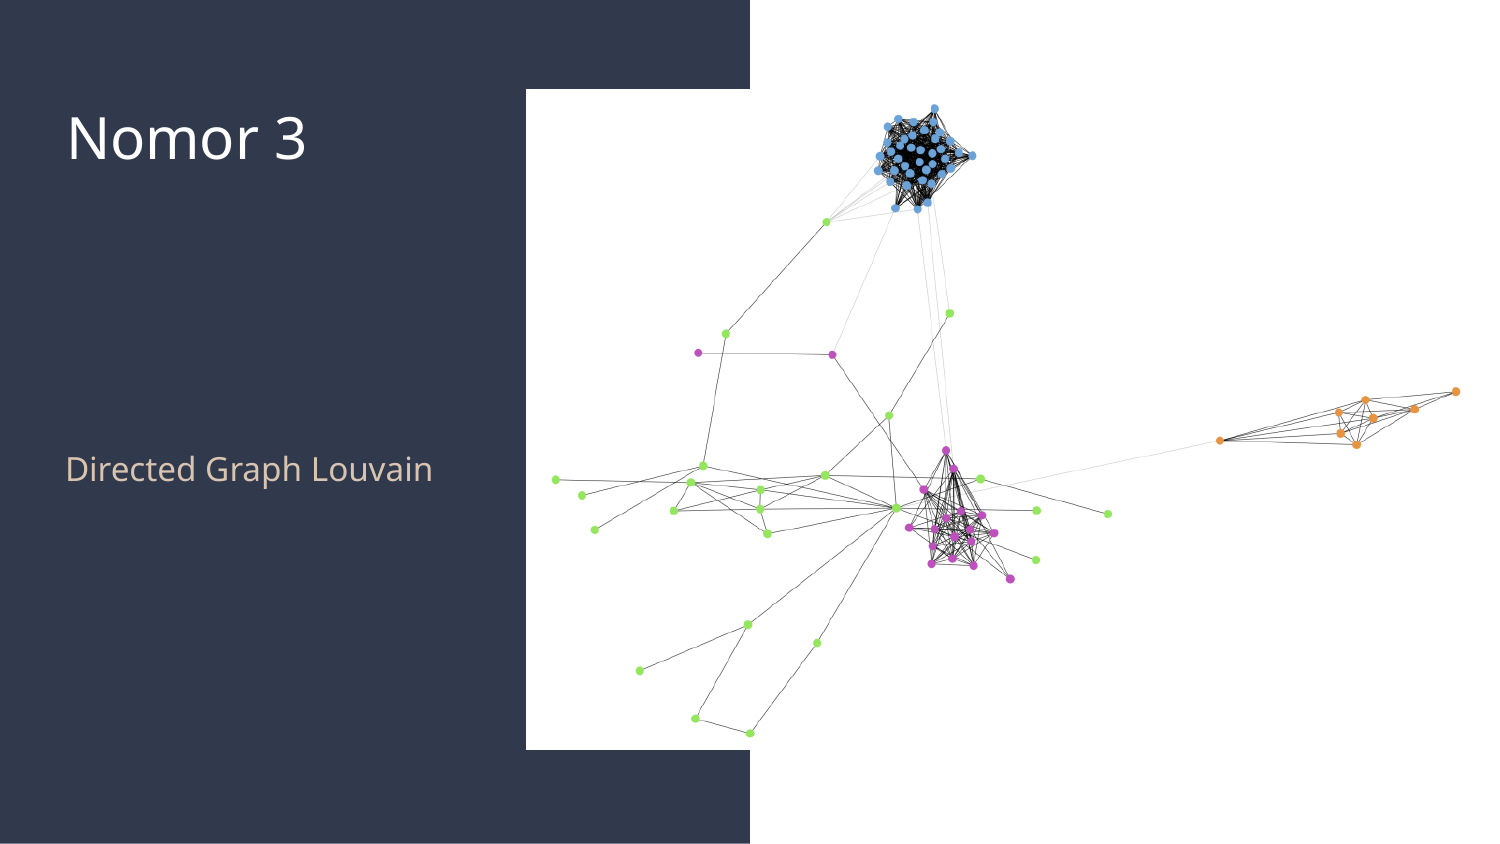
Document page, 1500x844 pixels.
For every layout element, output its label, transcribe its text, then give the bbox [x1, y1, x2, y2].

picture [526, 89, 1482, 750]
subtitle Directed Graph Louvain [50, 430, 520, 583]
title Nomor 3 [51, 82, 659, 419]
